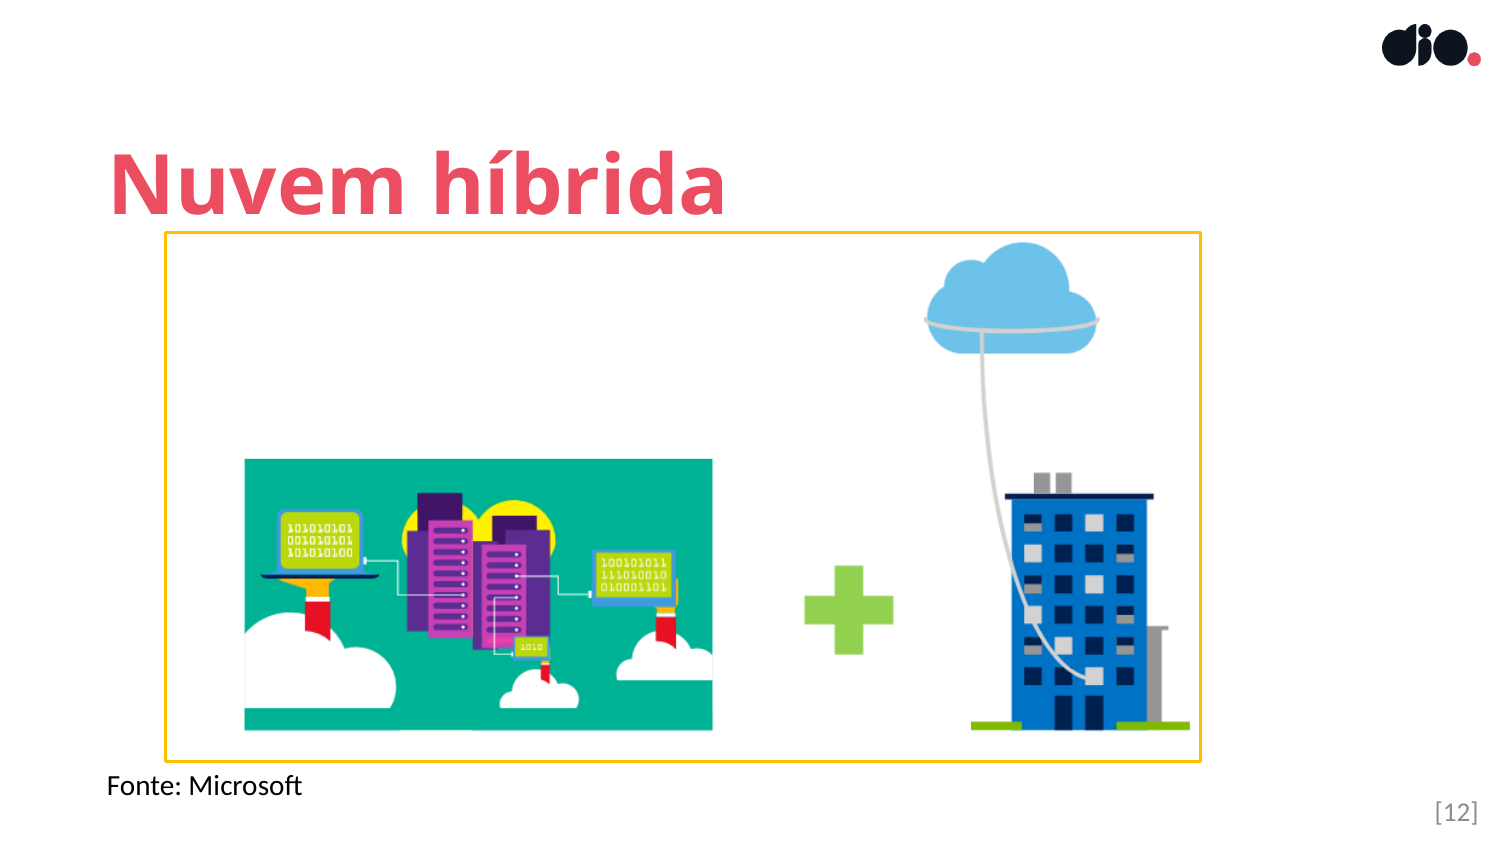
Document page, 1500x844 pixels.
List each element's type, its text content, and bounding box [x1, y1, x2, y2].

picture [166, 233, 1199, 761]
text_box Nuvem híbrida [92, 104, 1408, 243]
text_box Fonte: Microsoft [92, 759, 774, 792]
slide_number [12] [1403, 779, 1494, 844]
picture [1382, 24, 1481, 66]
